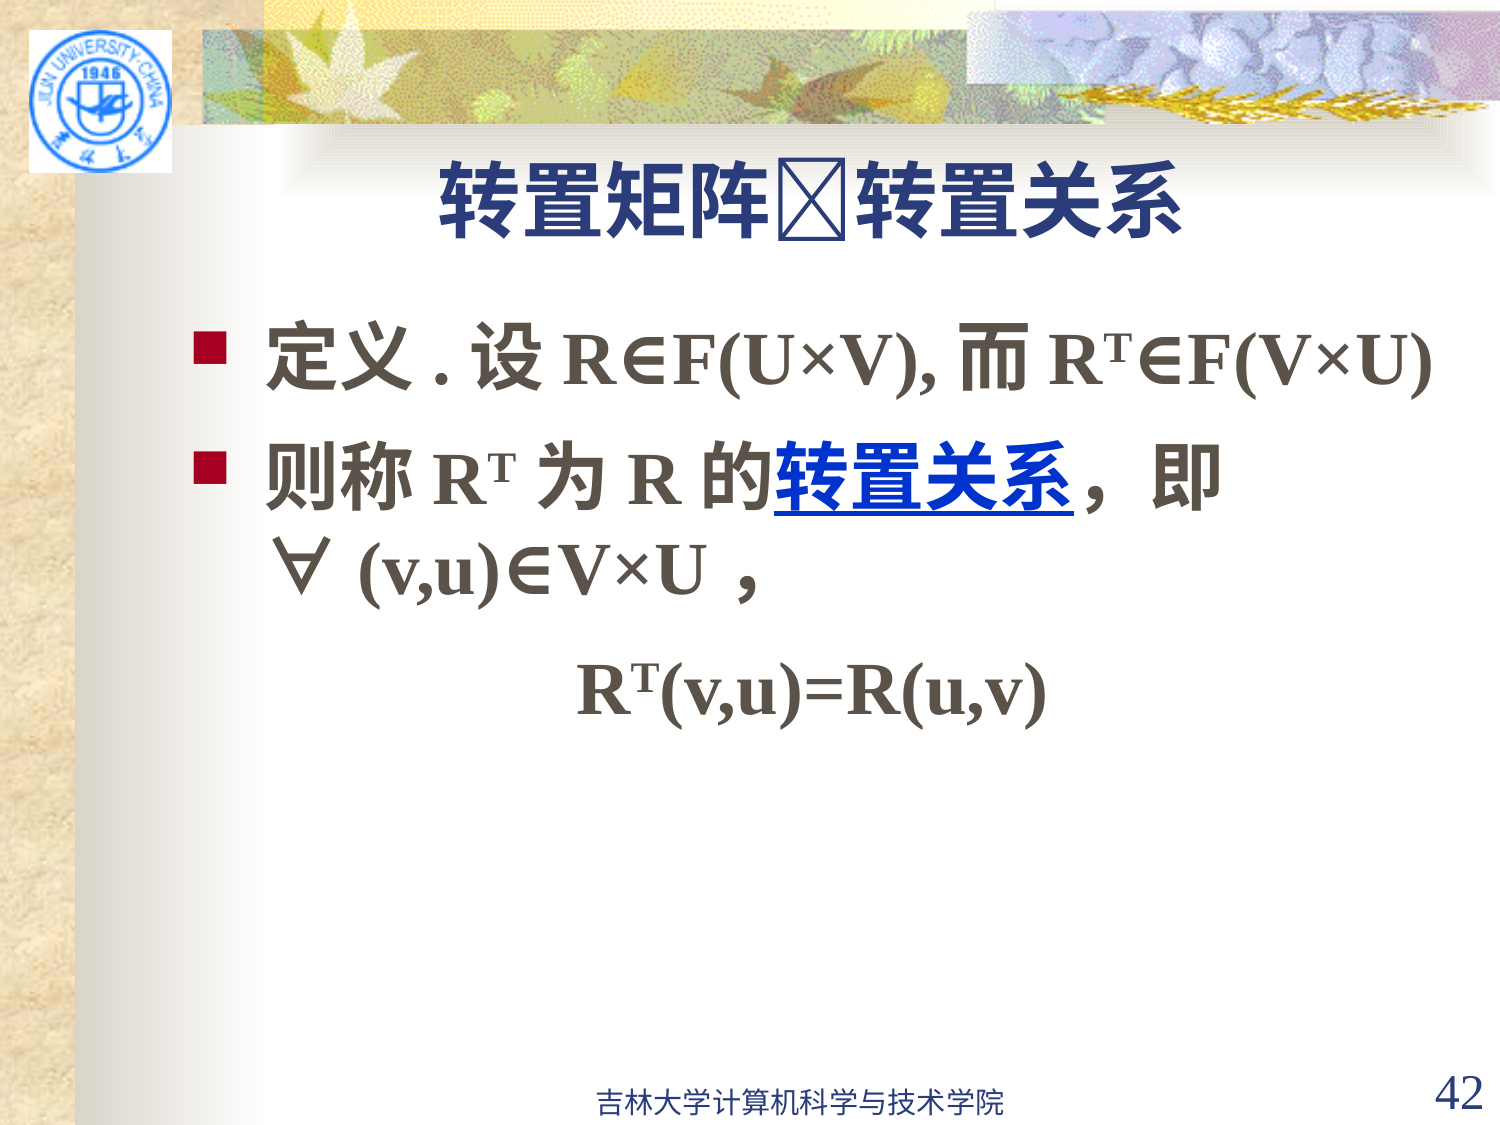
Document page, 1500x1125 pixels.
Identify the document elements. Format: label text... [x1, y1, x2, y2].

footer 吉林大学计算机科学与技术学院 [562, 1051, 1038, 1125]
picture [0, 0, 1500, 1125]
title 转置矩阵转置关系 [174, 137, 1450, 256]
slide_number 42 [1349, 1051, 1500, 1125]
list 定义.设R∈F(U×V),而RT∈F(V×U) 则称RT为R的转置关系，即∀(v,u)∈V×U， RT(v,u)=R(u,v) [174, 302, 1450, 1035]
